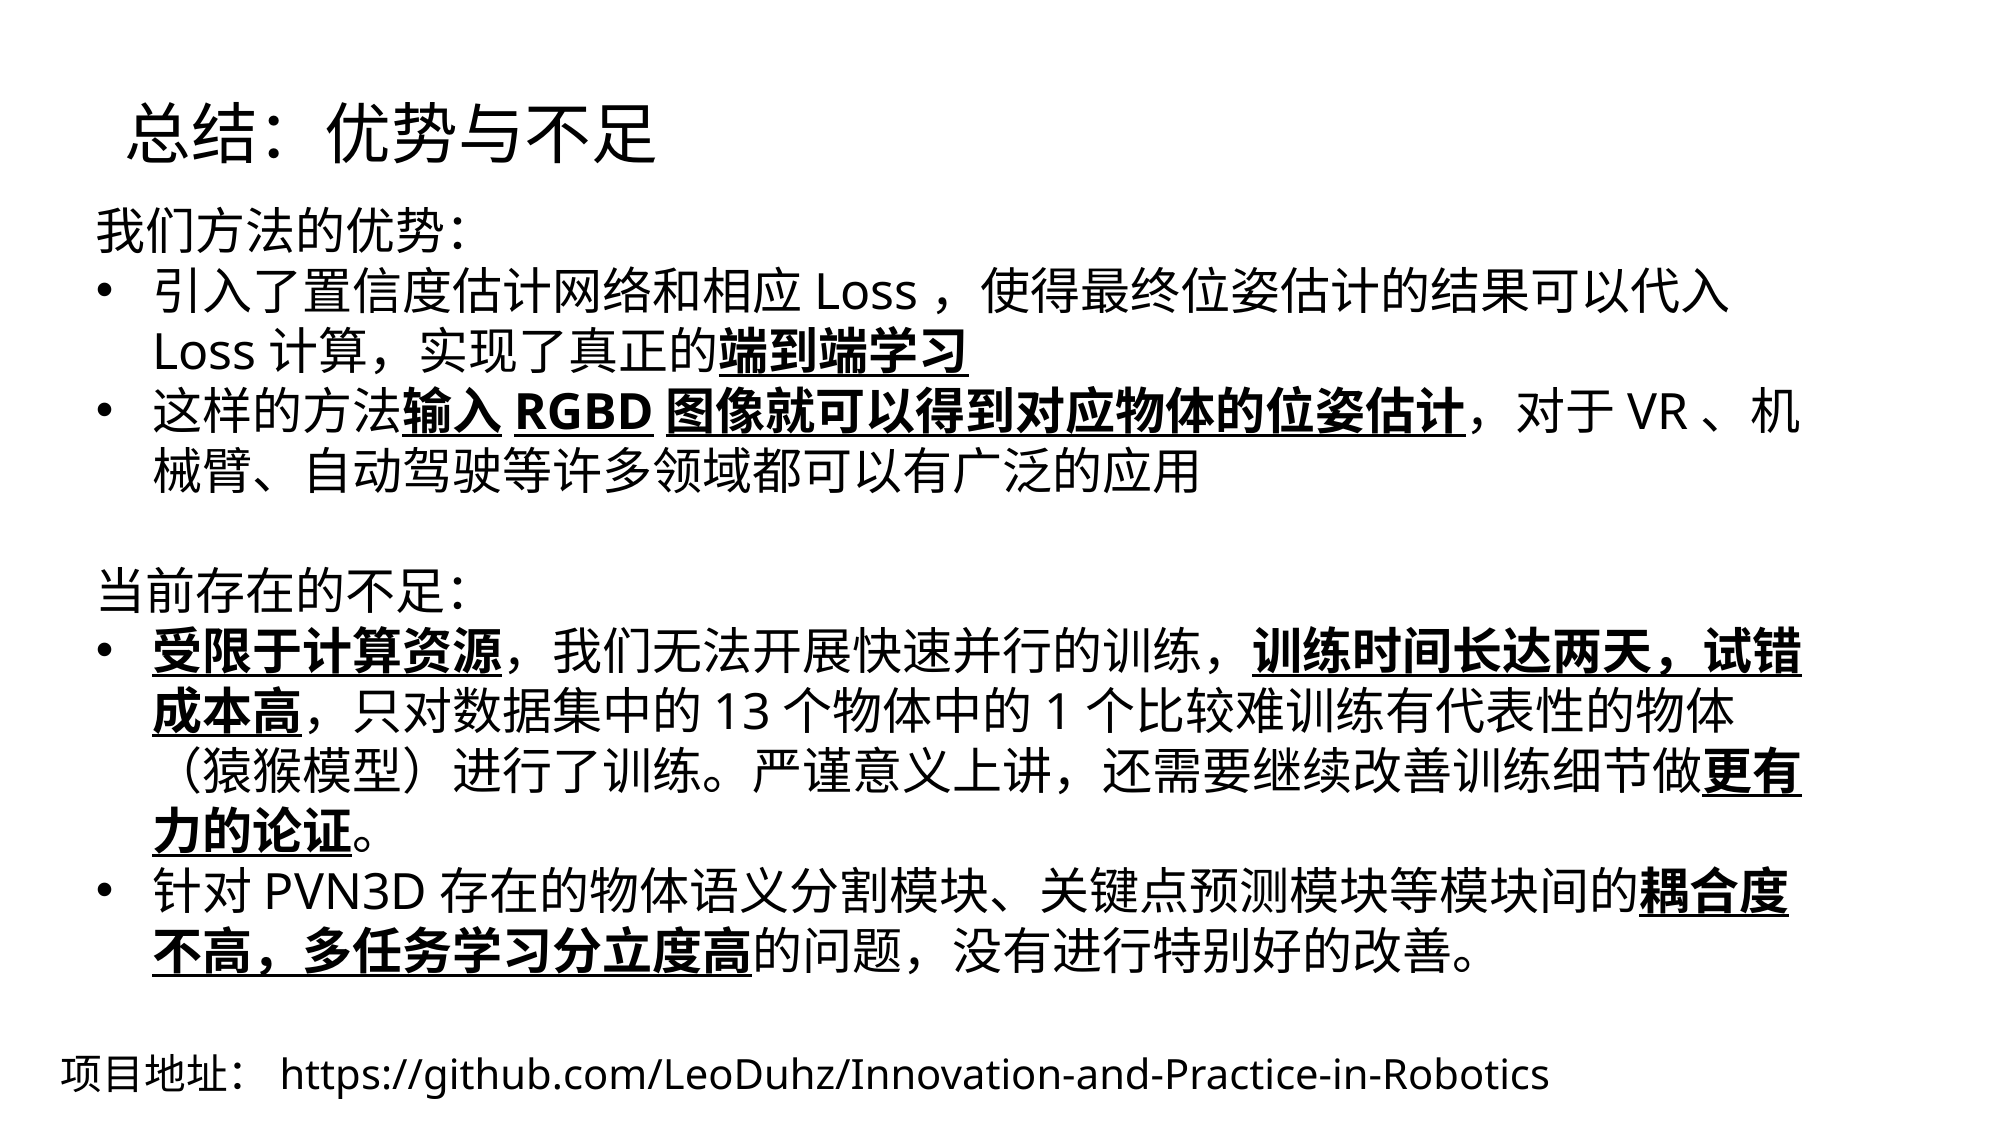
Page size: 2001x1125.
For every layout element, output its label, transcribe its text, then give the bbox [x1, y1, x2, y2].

text_box 总结：优势与不足 [109, 84, 1549, 180]
text_box 项目地址：https://github.com/LeoDuhz/Innovation-and-Practice-in-Robotics [46, 1040, 1693, 1106]
text_box 我们方法的优势： 引入了置信度估计网络和相应Loss，使得最终位姿估计的结果可以代入Loss计算，实现了真正的端到端学习 这样的方法输入RGBD图像就可以得到对应物体的位姿估计，对于VR、机械臂、自动驾驶等许多领域都可以有广泛的应用 当前存在的不足： 受限于计算资源，我们无法开展快速并行的训练，训练时间长达两天，试错成本高，只对数据集中的13个物体中的1个比较难训练有代表性的物体（猿猴模型）进行了训练。严谨意义上讲，还需要继续改善训练细节做更有力的论证。 针对PVN3D存在的物体语义分割模块、关键点预测模块等模块间的耦合度不高，多任务学习分立度高的问题，没有进行特别好的改善。 [81, 192, 1825, 1033]
